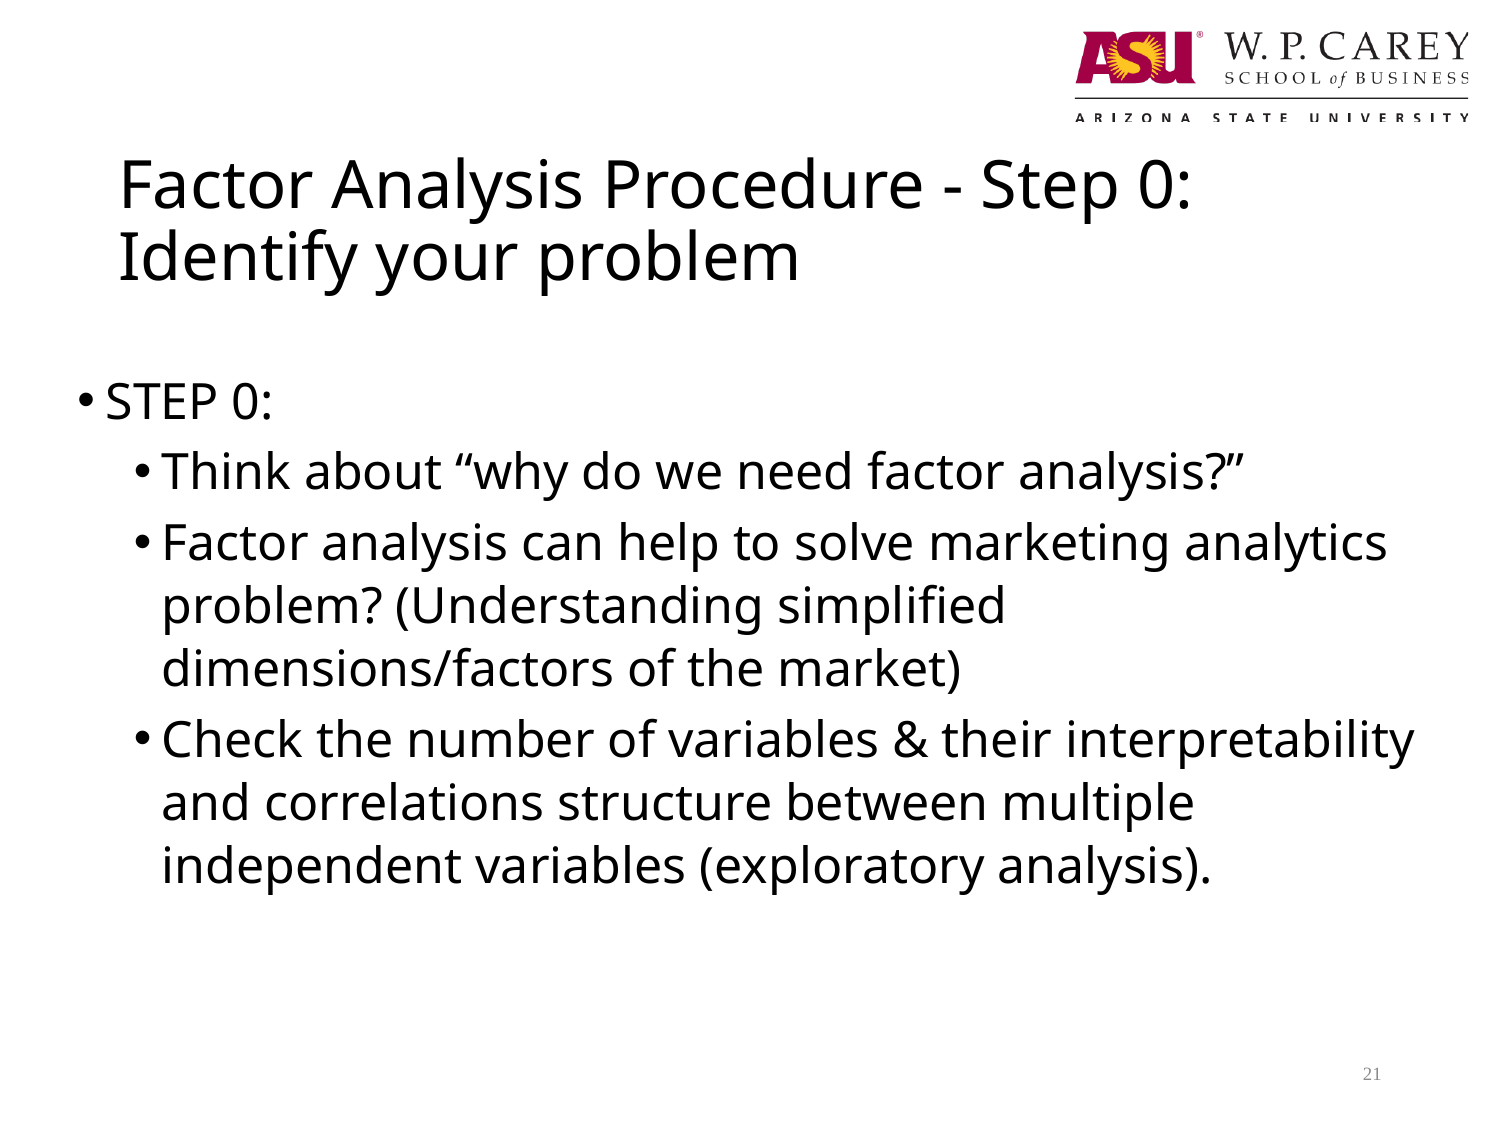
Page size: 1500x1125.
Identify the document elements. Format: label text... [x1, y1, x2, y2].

list STEP 0: Think about “why do we need factor analysis?” Factor analysis can help to solve marketing analytics problem? (Understanding simplified dimensions/factors of the market) Check the number of variables & their interpretability and correlations structure between multiple independent variables (exploratory analysis). [62, 358, 1450, 1073]
slide_number 21 [1059, 1042, 1397, 1103]
title Factor Analysis Procedure - Step 0: Identify your problem [103, 113, 1397, 332]
